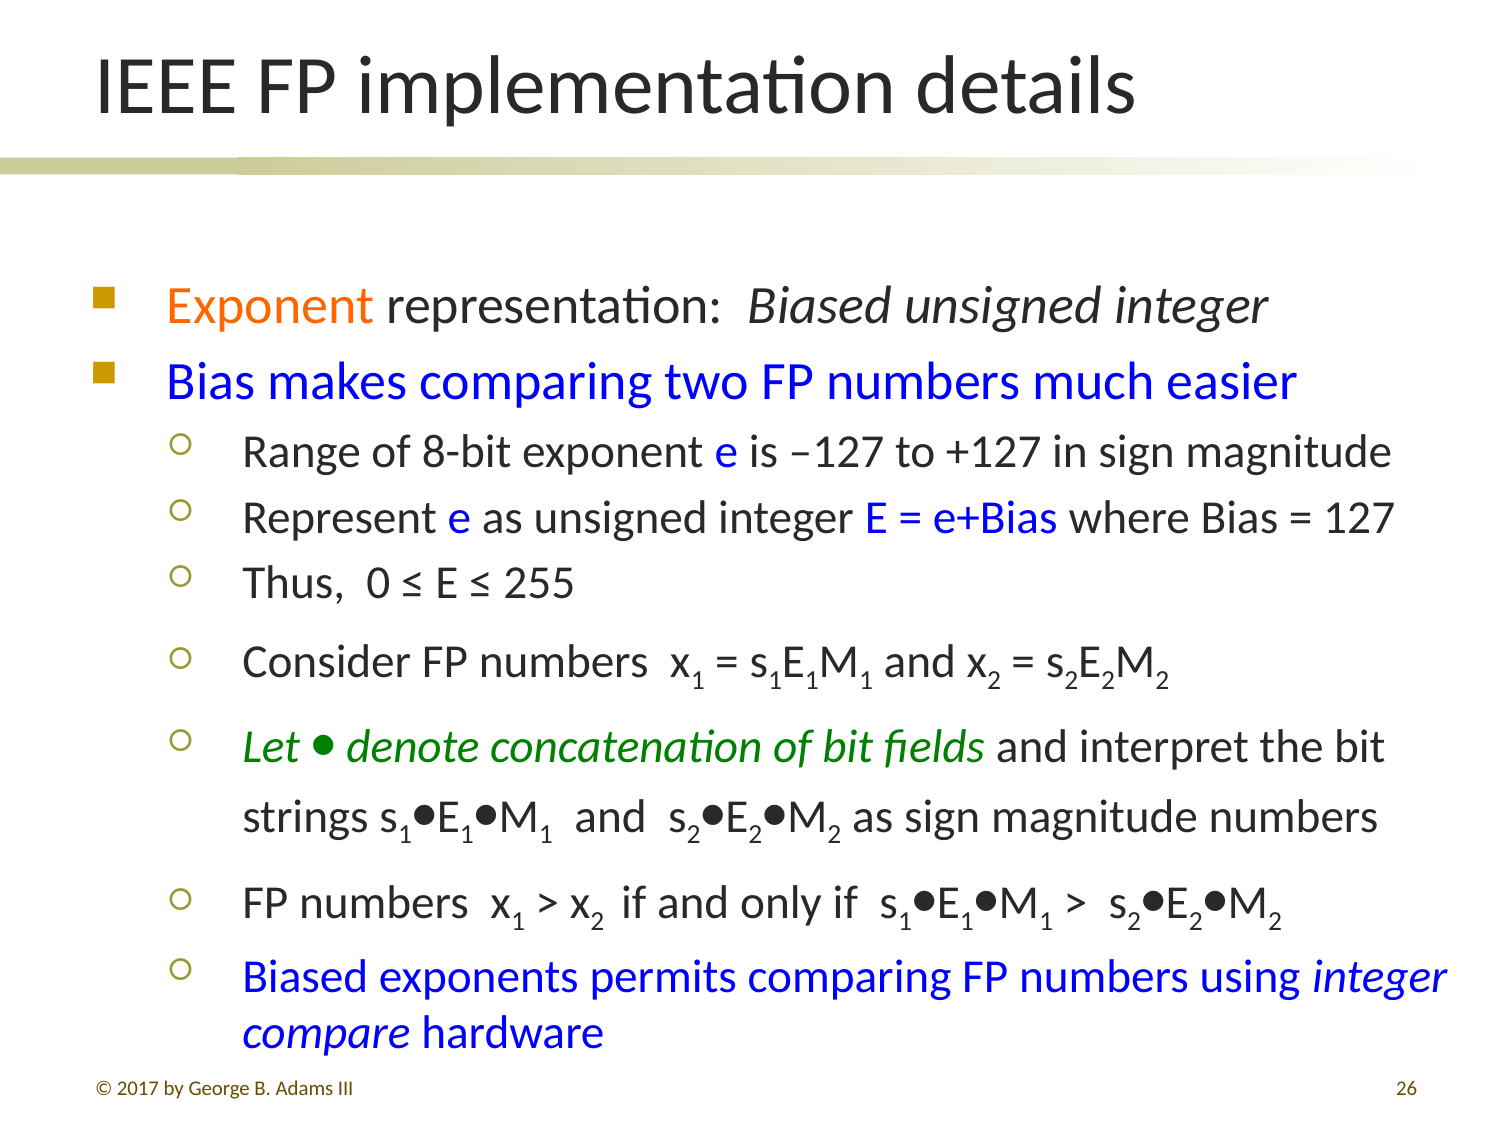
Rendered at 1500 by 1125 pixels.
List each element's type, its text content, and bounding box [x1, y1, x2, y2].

slide_number © 2017 by George B. Adams III [79, 1067, 406, 1099]
slide_number 26 [1119, 1067, 1433, 1099]
title IEEE FP implementation details [79, 15, 1432, 139]
list Exponent representation: Biased unsigned integer Bias makes comparing two FP numbers much easier Range of 8-bit exponent e is –127 to +127 in sign magnitude Represent e as unsigned integer E = e+Bias where Bias = 127 Thus, 0 ≤ E ≤ 255 Consider FP numbers x1 = s1E1M1 and x2 = s2E2M2 Let ⦁ denote concatenation of bit fields and interpret the bit strings s1⦁E1⦁M1 and s2⦁E2⦁M2 as sign magnitude numbers FP numbers x1 > x2 if and only if s1⦁E1⦁M1 > s2⦁E2⦁M2 Biased exponents permits comparing FP numbers using integer compare hardware [75, 262, 1468, 1077]
